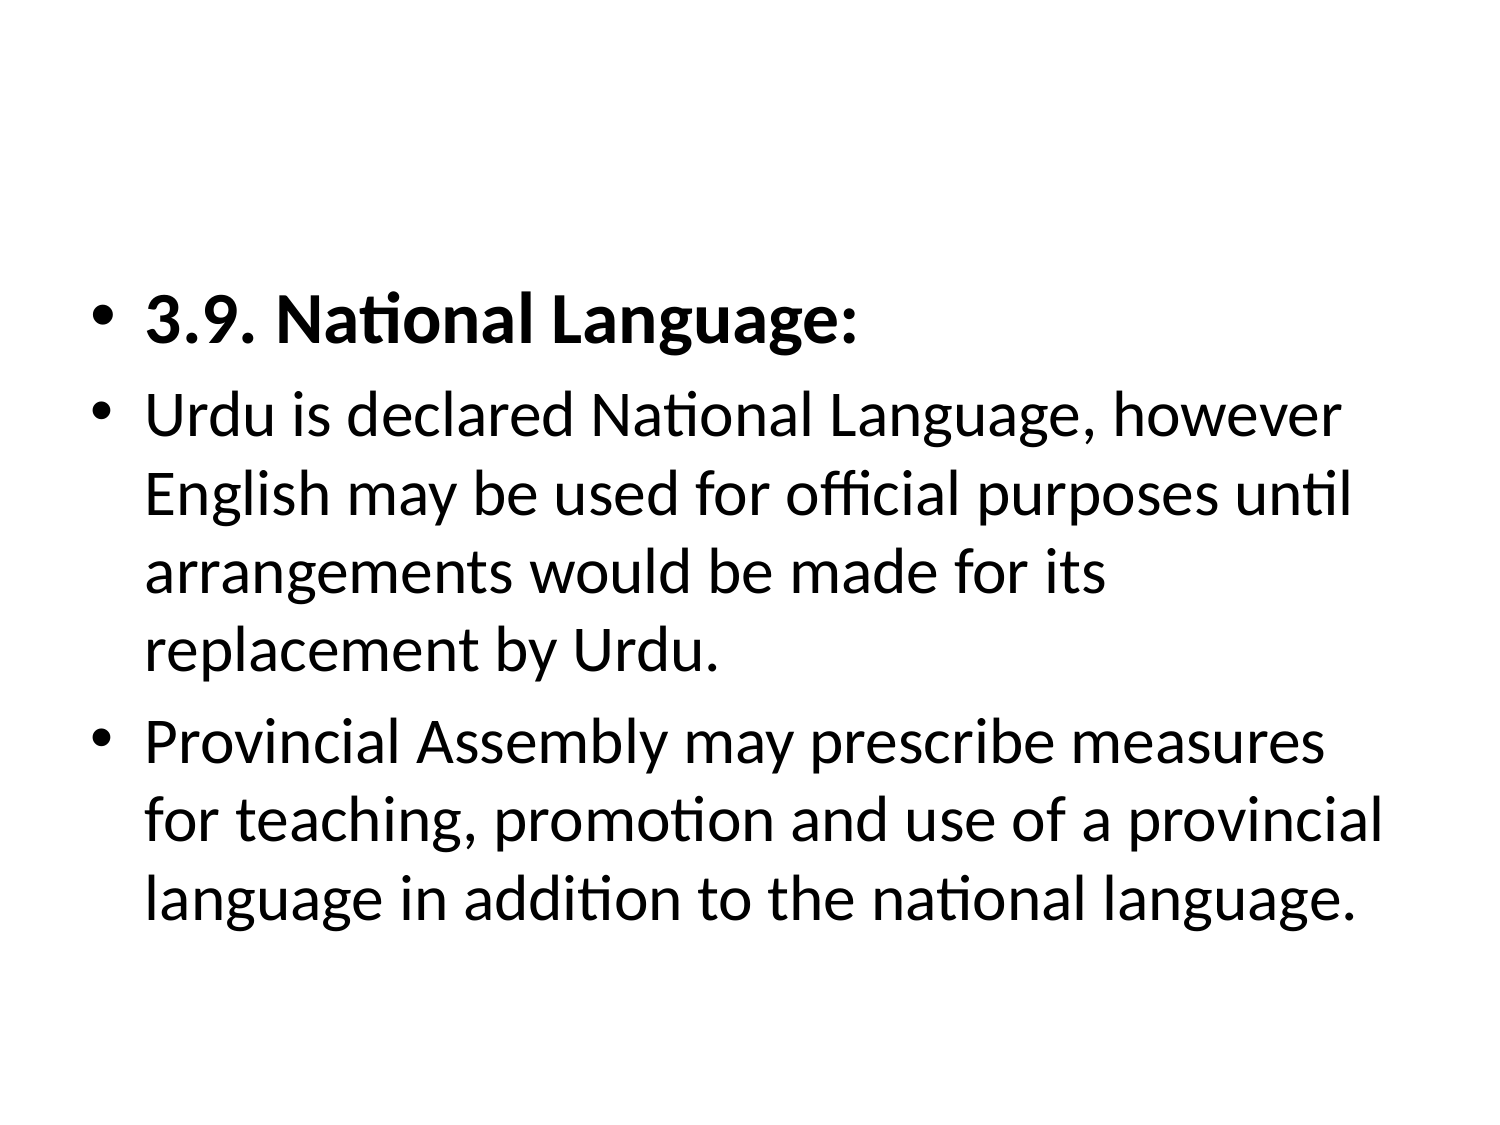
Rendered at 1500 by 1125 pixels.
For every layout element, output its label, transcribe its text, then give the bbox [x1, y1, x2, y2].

list 3.9. National Language: Urdu is declared National Language, however English may be used for official purposes until arrangements would be made for its replacement by Urdu. Provincial Assembly may prescribe measures for teaching, promotion and use of a provincial language in addition to the national language. [75, 262, 1425, 1005]
